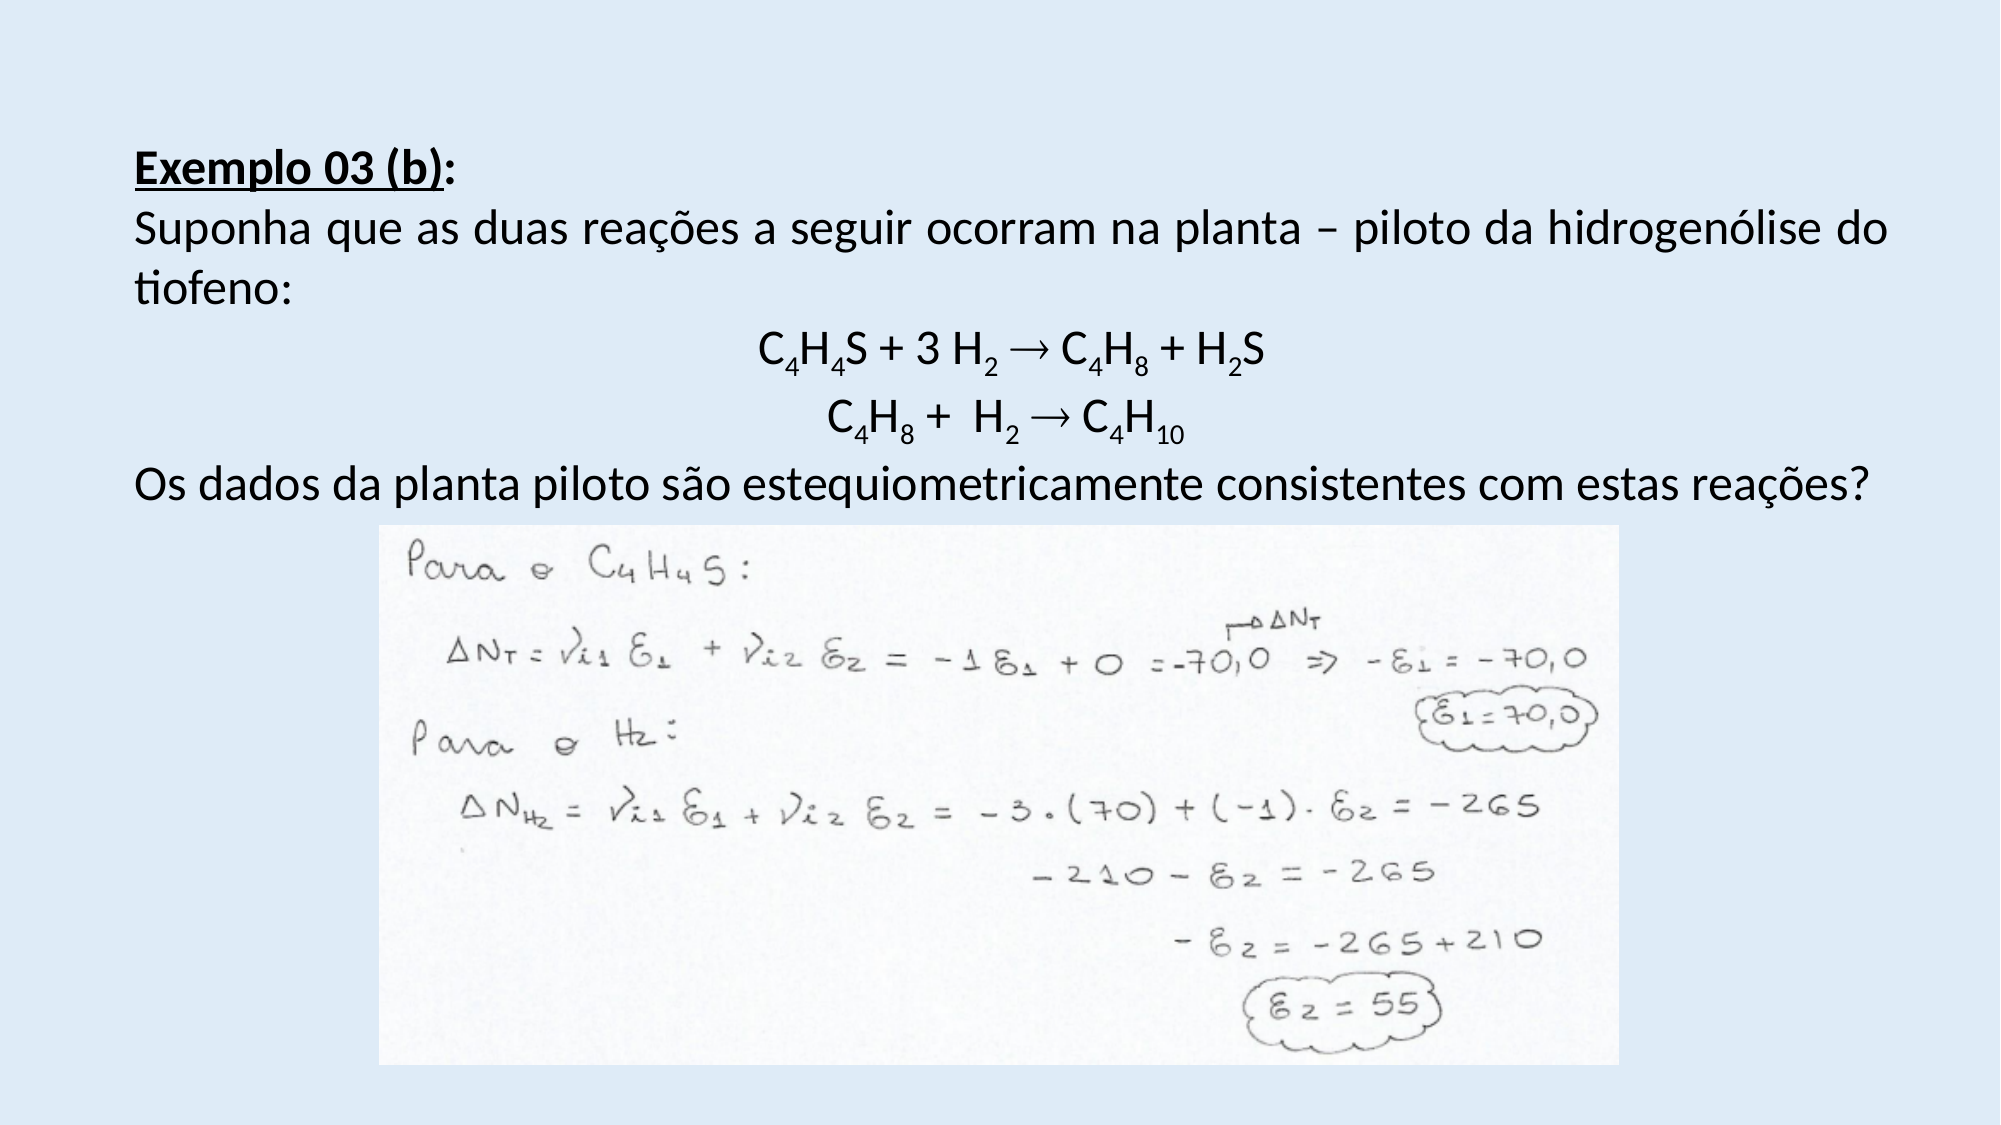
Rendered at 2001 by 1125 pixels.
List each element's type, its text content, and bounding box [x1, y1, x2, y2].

text_box Exemplo 03 (b): Suponha que as duas reações a seguir ocorram na planta – piloto da hidrogenólise do tiofeno: C4H4S + 3 H2  C4H8 + H2S C4H8 + H2  C4H10 Os dados da planta piloto são estequiometricamente consistentes com estas reações? [119, 126, 1904, 519]
picture [379, 525, 1619, 1065]
